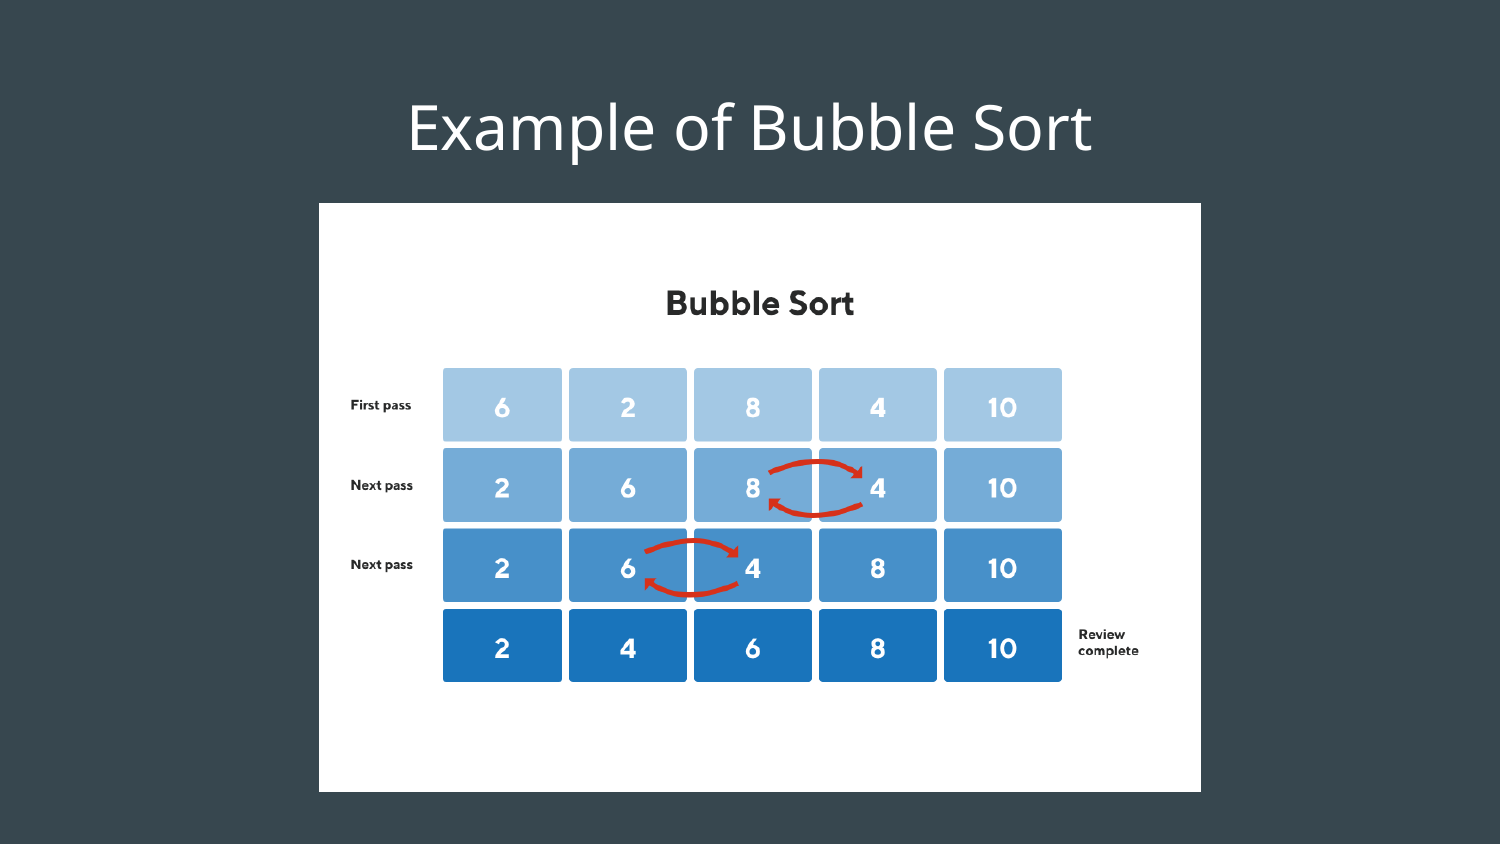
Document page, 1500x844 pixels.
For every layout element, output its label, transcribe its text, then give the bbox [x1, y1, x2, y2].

picture [318, 203, 1202, 792]
title Example of Bubble Sort [51, 72, 1449, 167]
